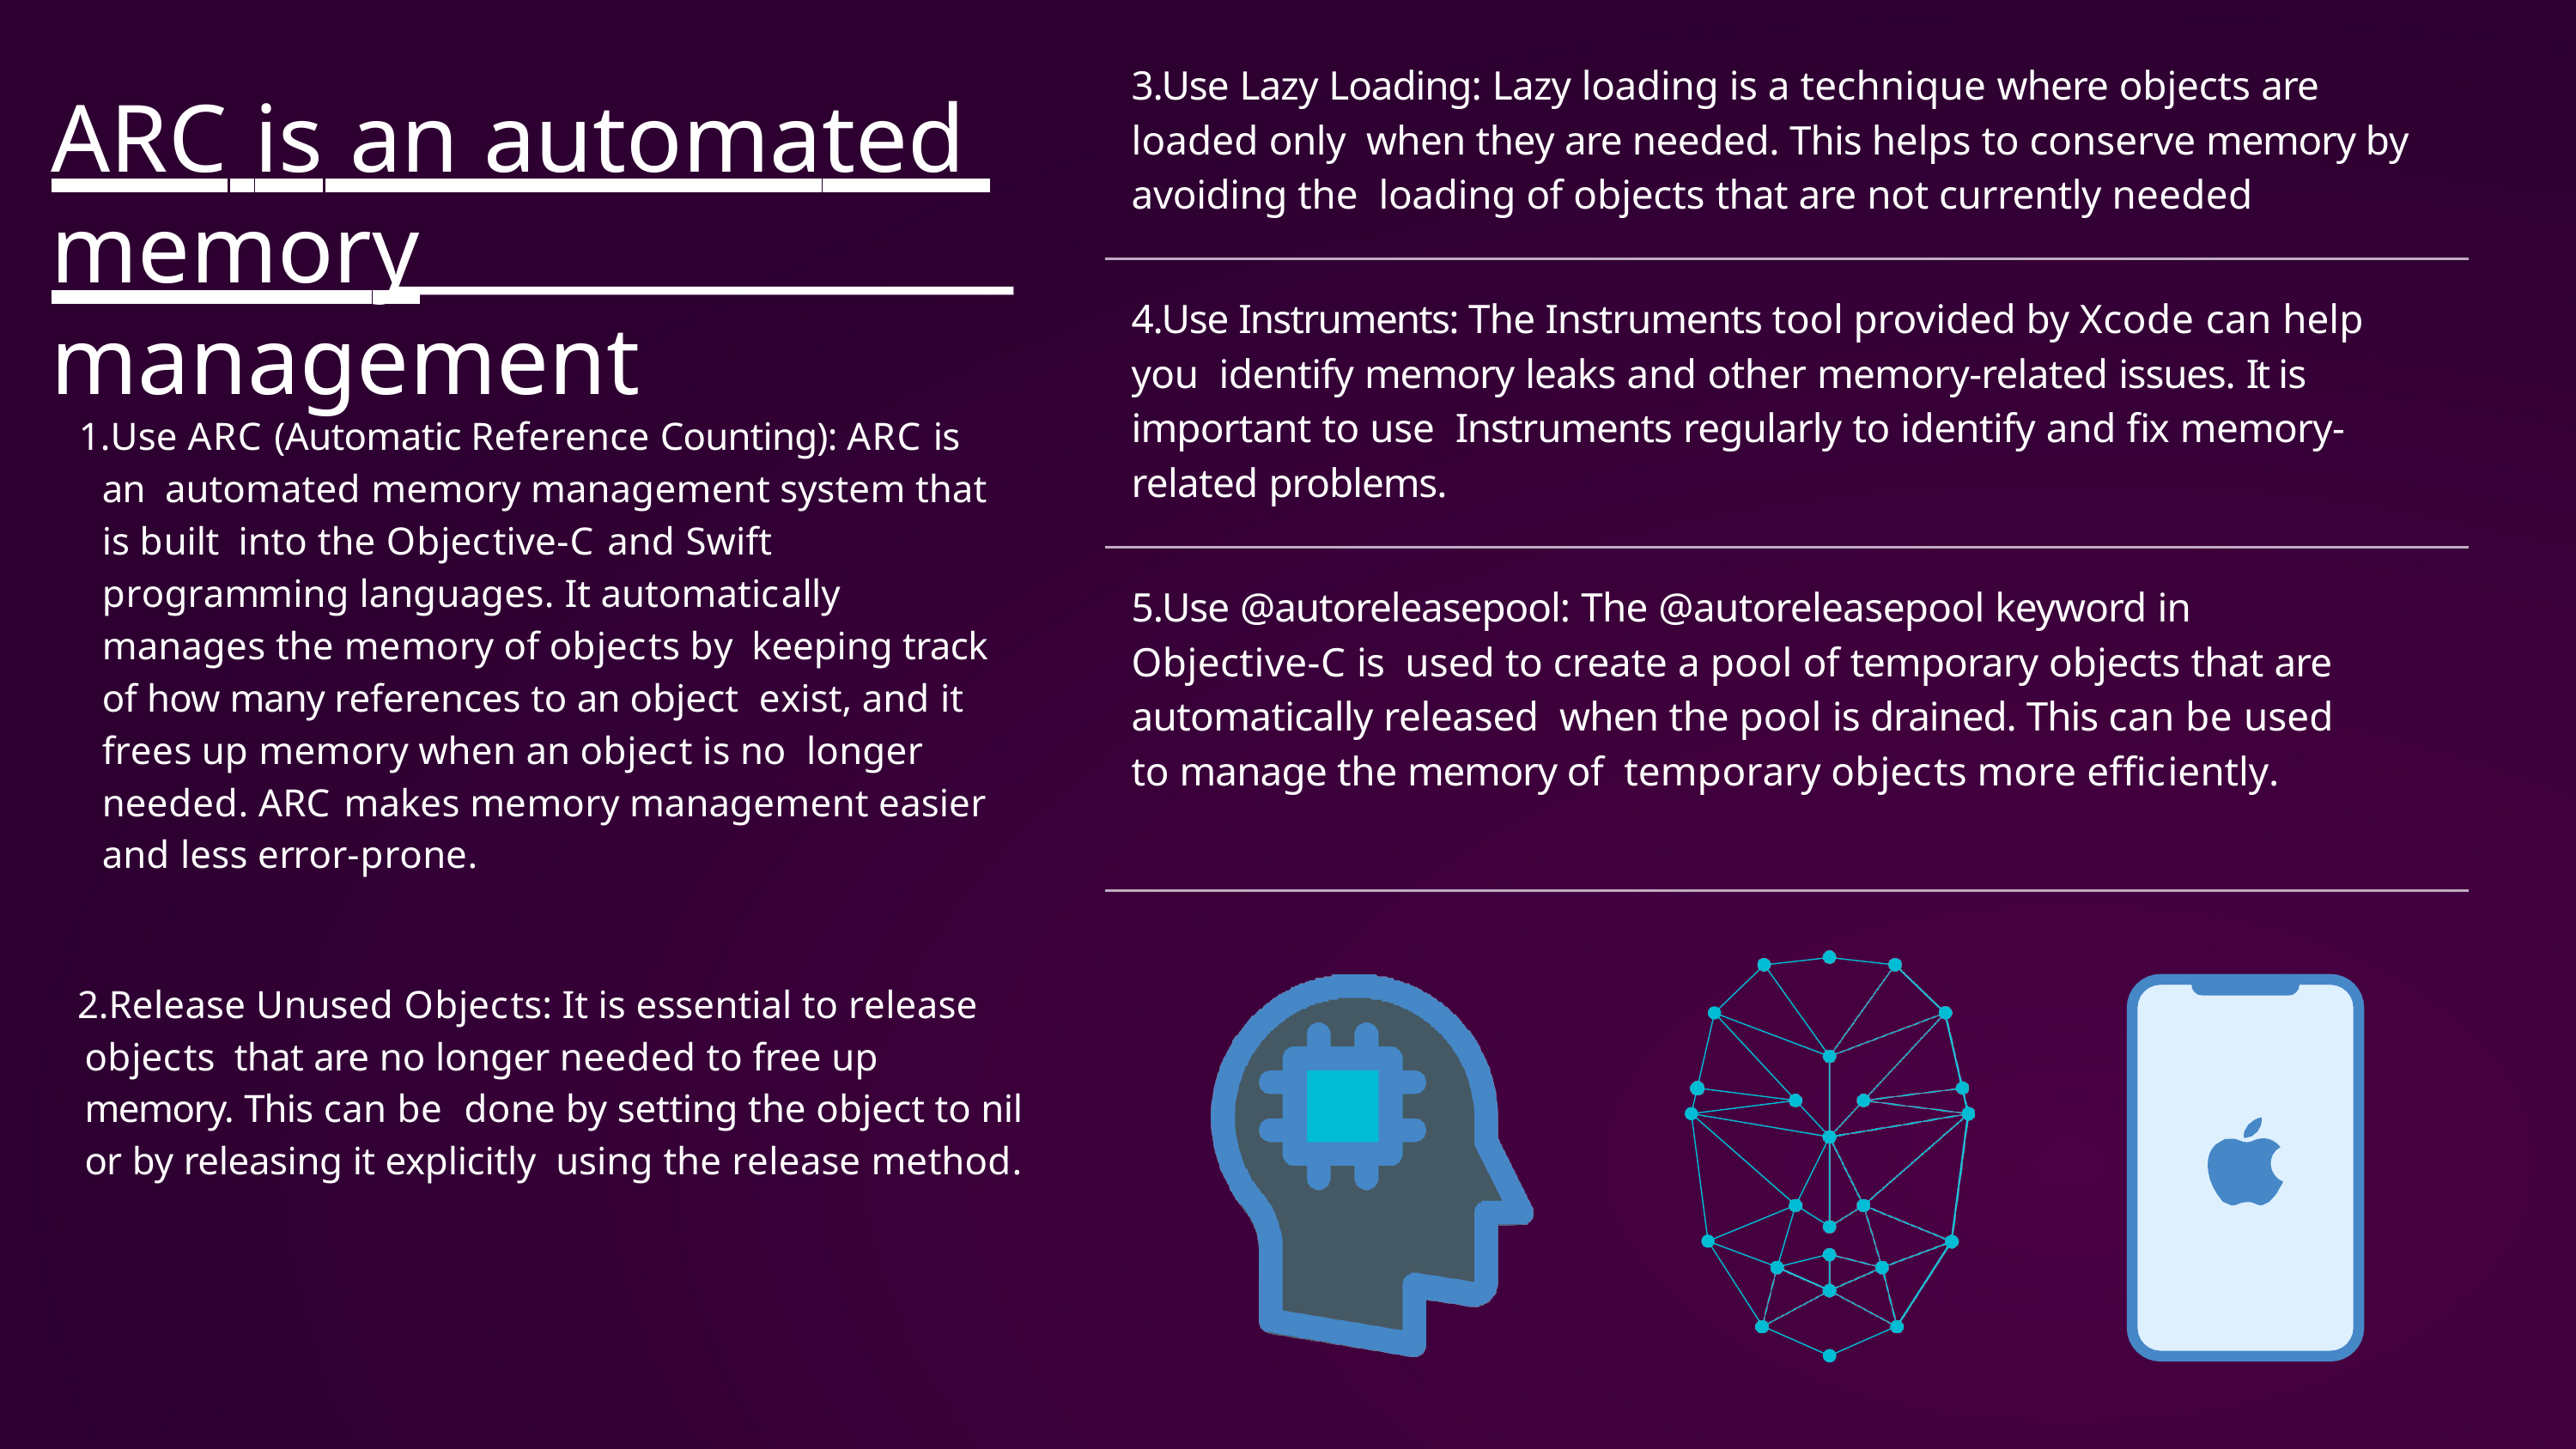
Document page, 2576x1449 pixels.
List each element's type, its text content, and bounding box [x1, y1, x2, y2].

text_box [989, 286, 1014, 295]
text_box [2126, 973, 2365, 1362]
text_box 5.Use @autoreleasepool: The @autoreleasepool keyword in Objective-C is used to create a pool of temporary objects that are automatically released when the pool is drained. This can be used to manage the memory of temporary objects more efficiently. [1129, 573, 2373, 794]
title 3.Use Lazy Loading: Lazy loading is a technique where objects are loaded only when they are needed. This helps to conserve memory by avoiding the loading of objects that are not currently needed [136, 51, 2440, 295]
picture [0, 0, 2576, 1449]
text_box 4.Use Instruments: The Instruments tool provided by Xcode can help you identify memory leaks and other memory-related issues. It is important to use Instruments regularly to identify and fix memory-related problems. [1129, 284, 2421, 506]
list Use ARC (Automatic Reference Counting): ARC is an automated memory management system that is built into the Objective-C and Swift programming languages. It automatically manages the memory of objects by keeping track of how many references to an object exist, and it frees up memory when an object is no longer needed. ARC makes memory management easier and less error-prone. Release Unused Objects: It is essential to release objects that are no longer needed to free up memory. This can be done by setting the object to nil or by releasing it explicitly using the release method. [76, 403, 1030, 1234]
text_box ARC is an automated memory management [49, 75, 993, 414]
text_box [1684, 950, 1975, 1363]
